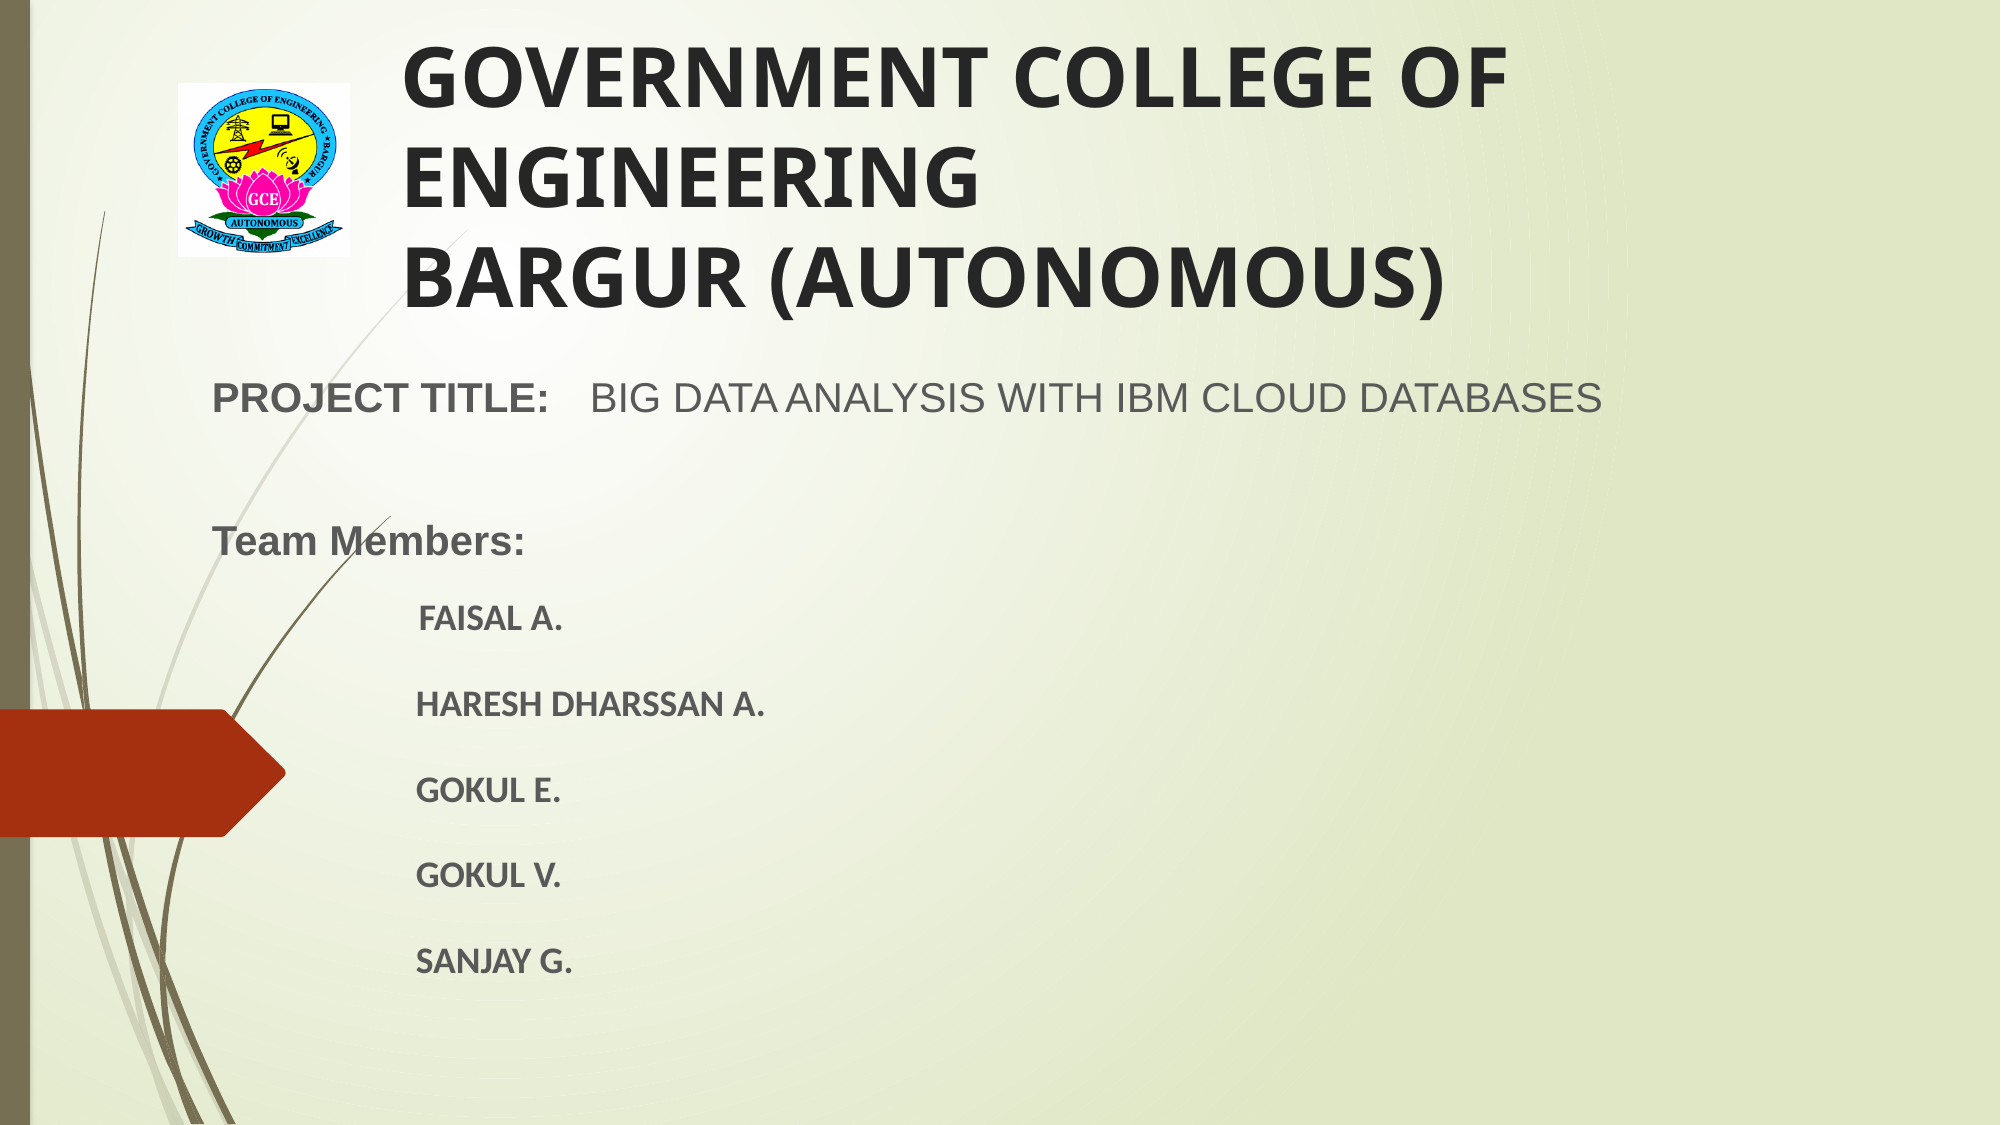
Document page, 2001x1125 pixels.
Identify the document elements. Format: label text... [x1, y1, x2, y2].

picture [178, 83, 350, 257]
title GOVERNMENT COLLEGE OF ENGINEERING BARGUR (AUTONOMOUS) [385, 0, 1803, 332]
subtitle PROJECT TITLE: BIG DATA ANALYSIS WITH IBM CLOUD DATABASES Team Members: FAISAL A. HARESH DHARSSAN A. GOKUL E. GOKUL V. SANJAY G. [196, 354, 1868, 991]
